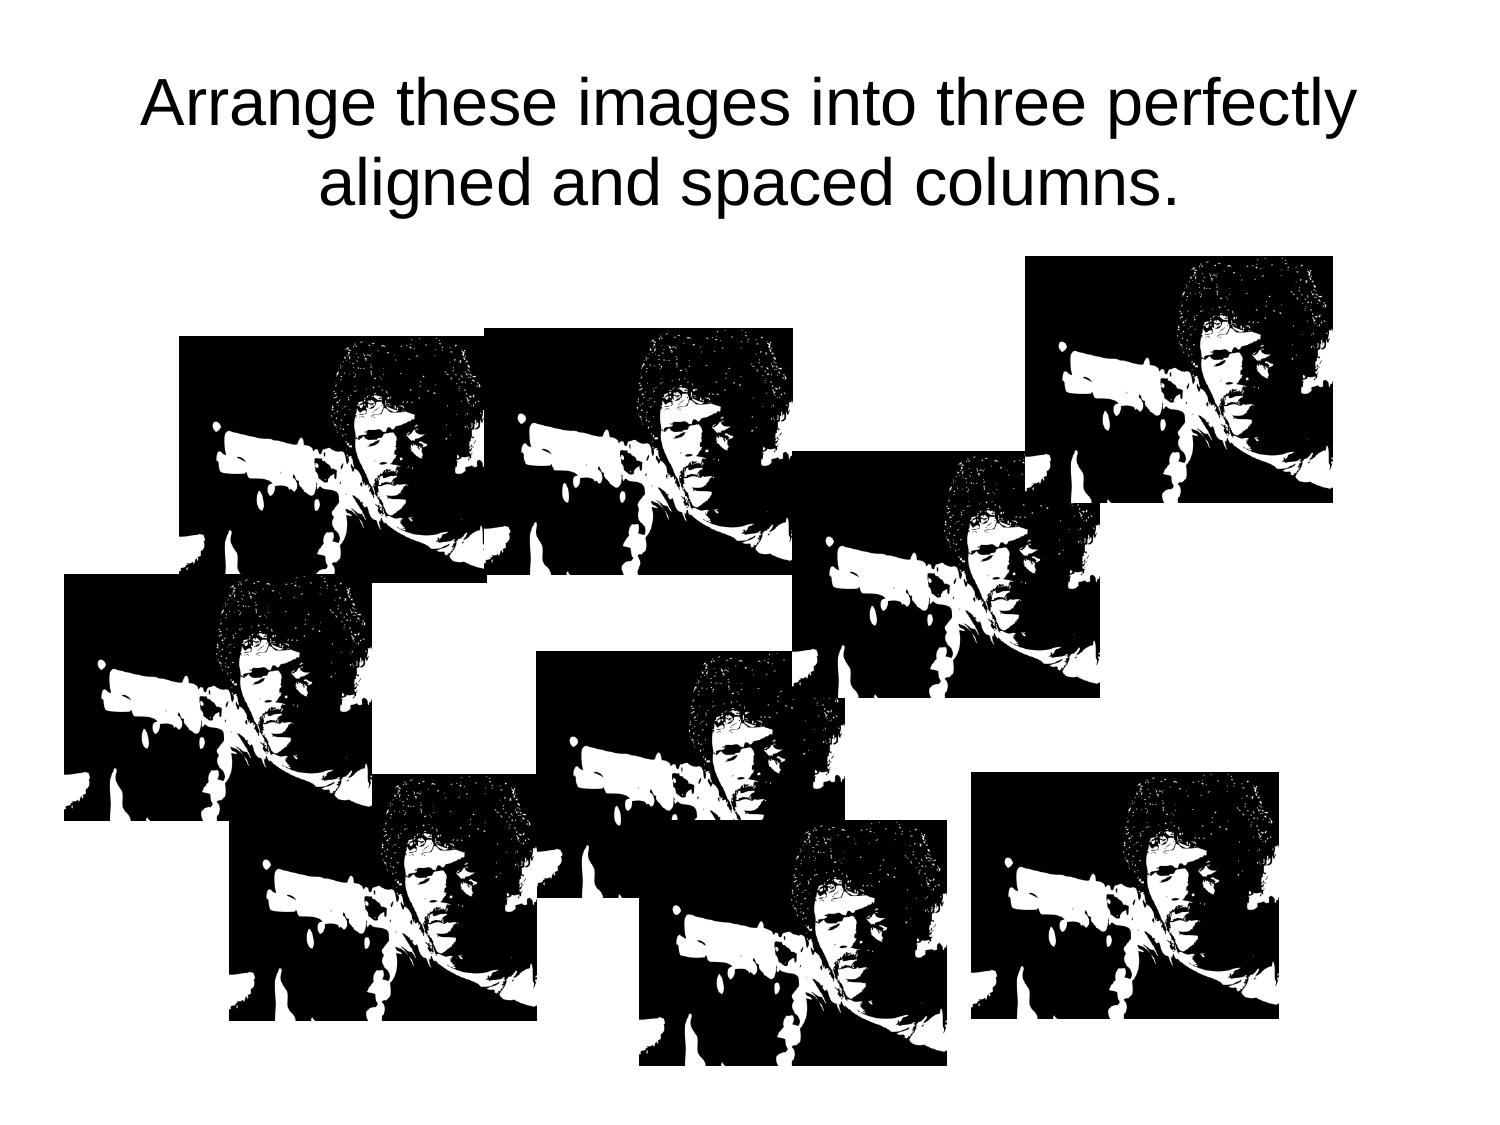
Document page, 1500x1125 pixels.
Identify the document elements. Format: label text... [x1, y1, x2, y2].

picture [971, 772, 1279, 1019]
picture [64, 256, 1333, 1067]
title Arrange these images into three perfectly aligned and spaced columns. [75, 45, 1425, 233]
